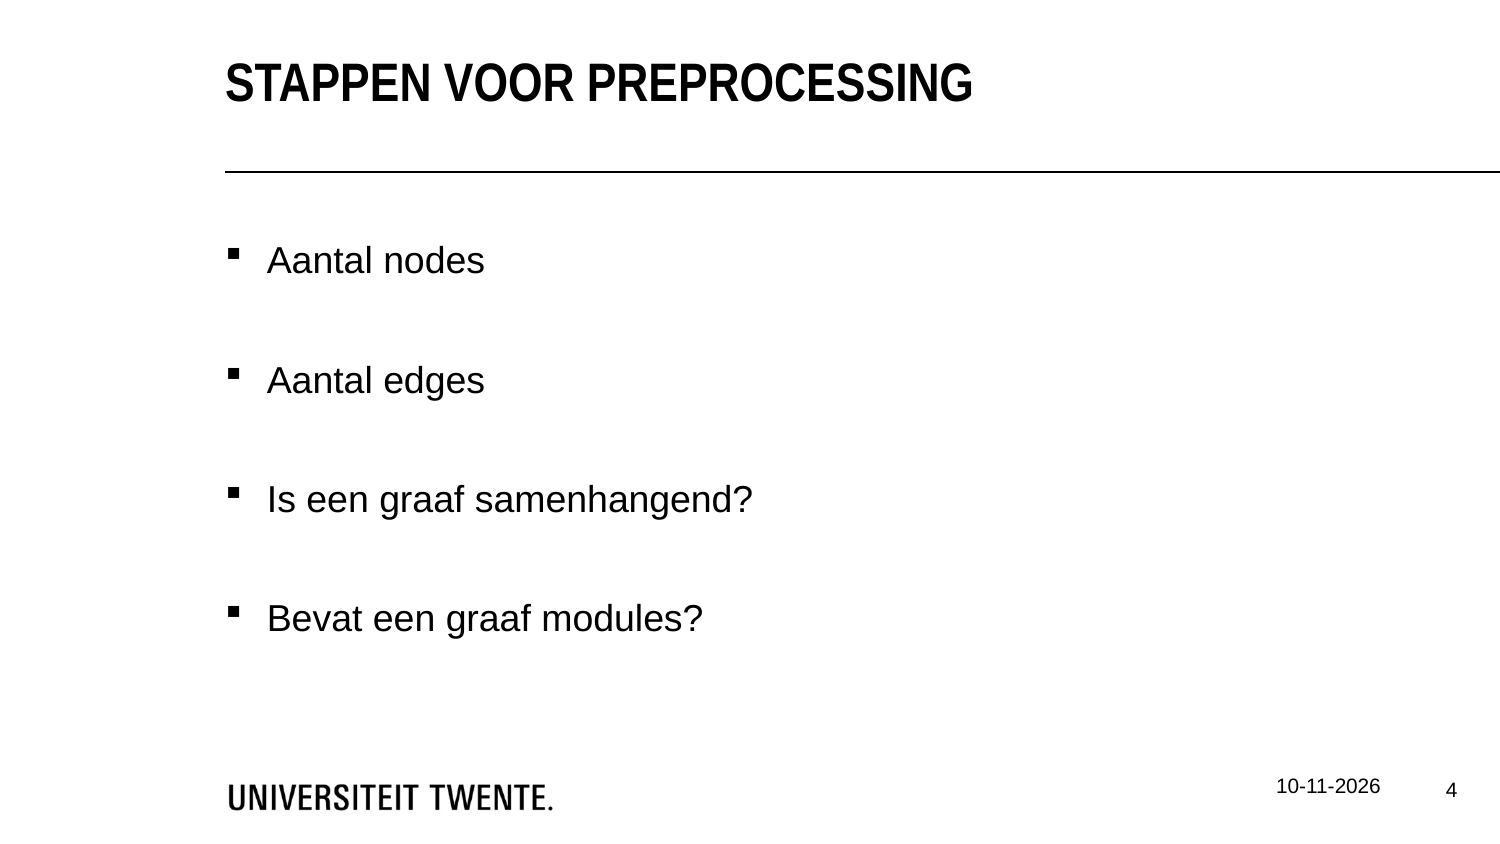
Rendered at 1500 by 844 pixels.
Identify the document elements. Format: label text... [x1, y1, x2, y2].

slide_number 4 [1395, 763, 1458, 823]
list Stappen voor preprocessing [224, 21, 1451, 113]
list Aantal nodes Aantal edges Is een graaf samenhangend? Bevat een graaf modules? [224, 221, 1458, 661]
picture [204, 759, 575, 835]
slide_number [1241, 759, 1397, 819]
